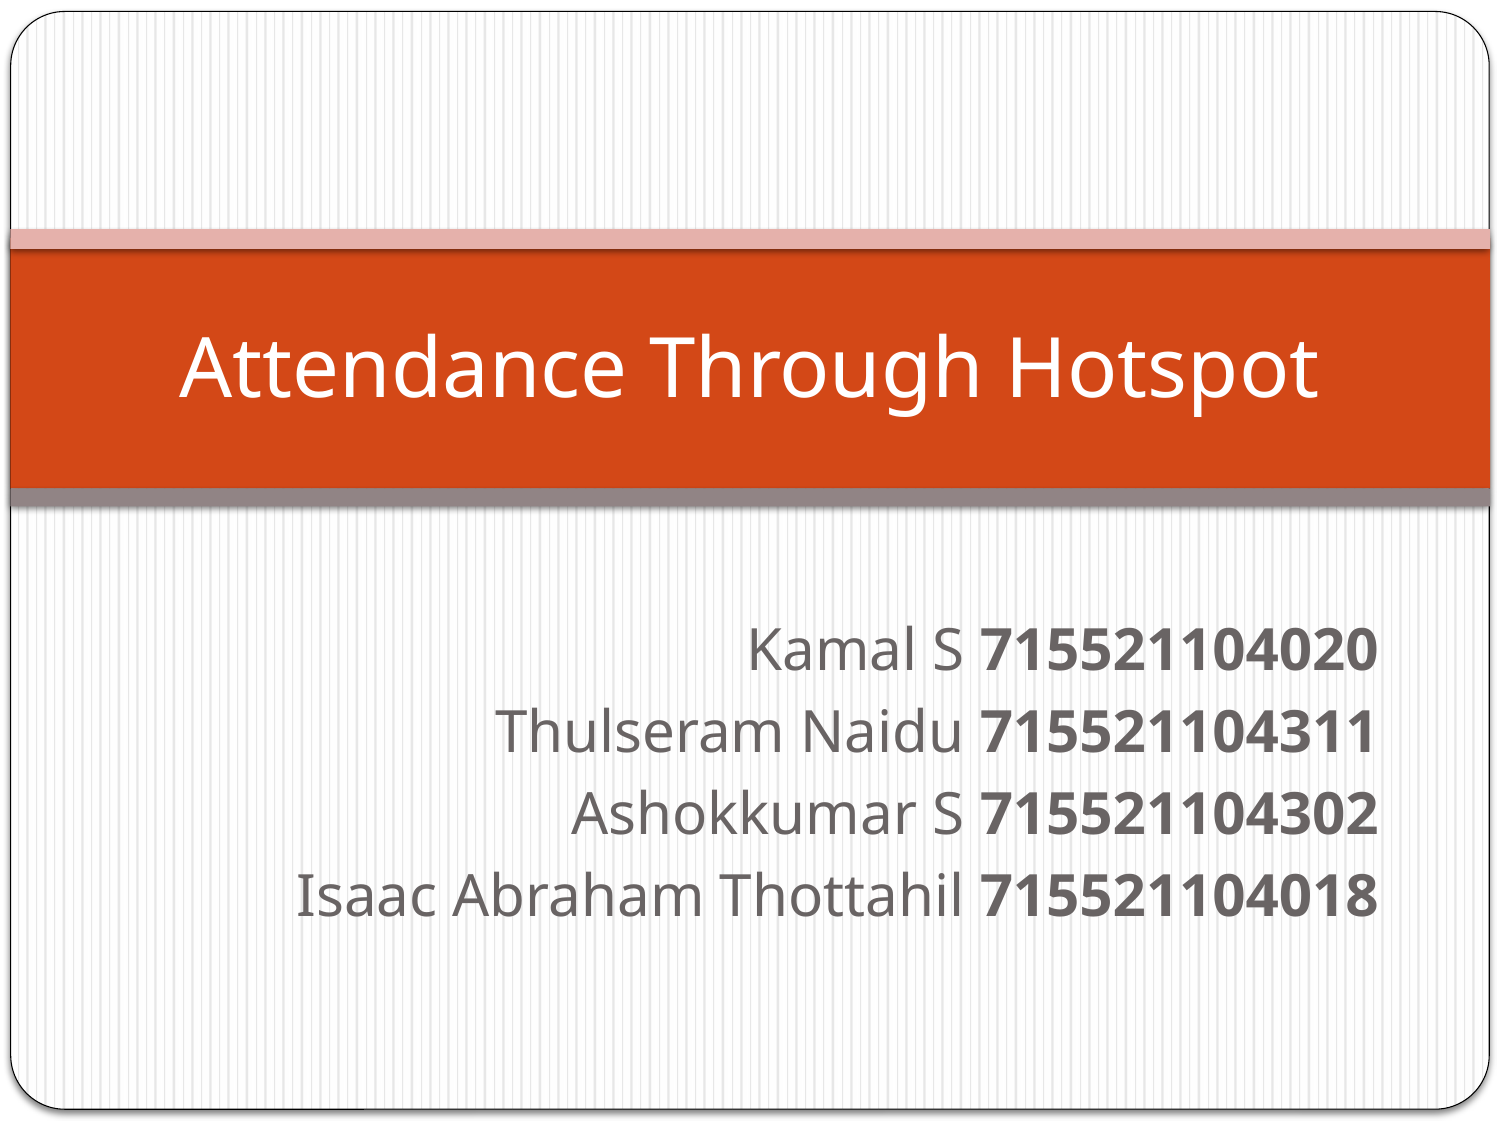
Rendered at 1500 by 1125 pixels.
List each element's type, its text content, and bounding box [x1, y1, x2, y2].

subtitle Kamal S 715521104020 Thulseram Naidu 715521104311 Ashokkumar S 715521104302 Isaac Abraham Thottahil 715521104018 [118, 604, 1394, 879]
title Attendance Through Hotspot [75, 247, 1425, 489]
